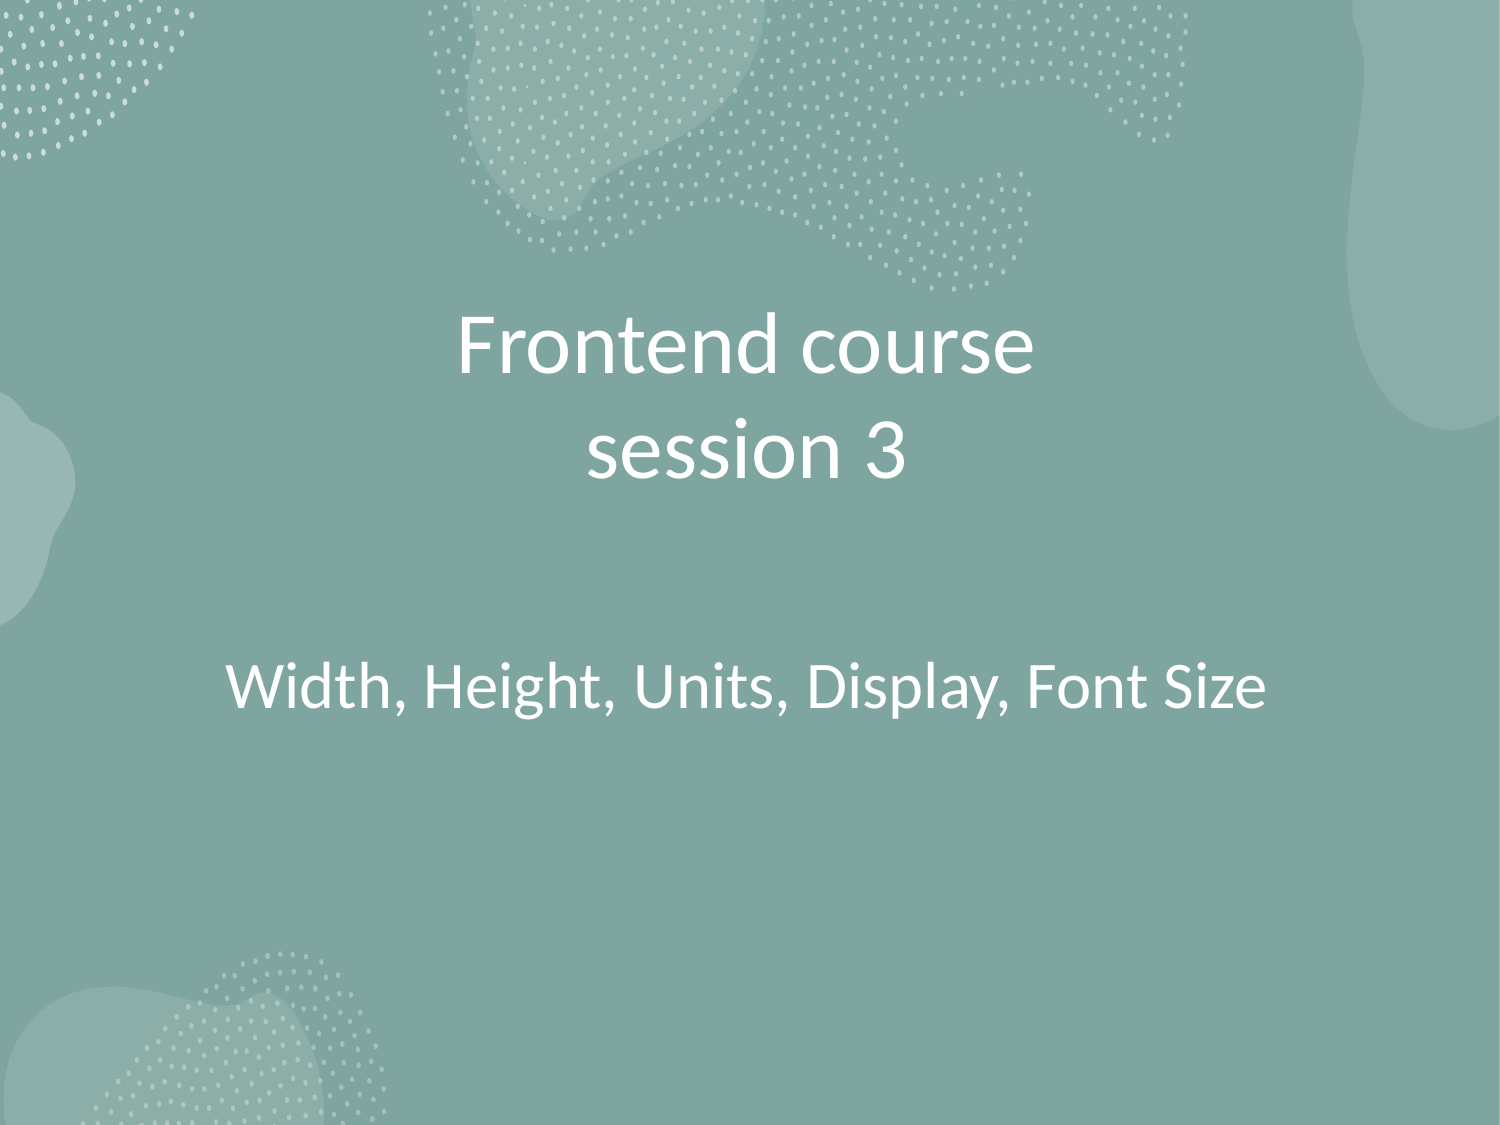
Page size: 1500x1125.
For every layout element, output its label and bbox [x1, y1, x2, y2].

text_box [0, 0, 1500, 1125]
